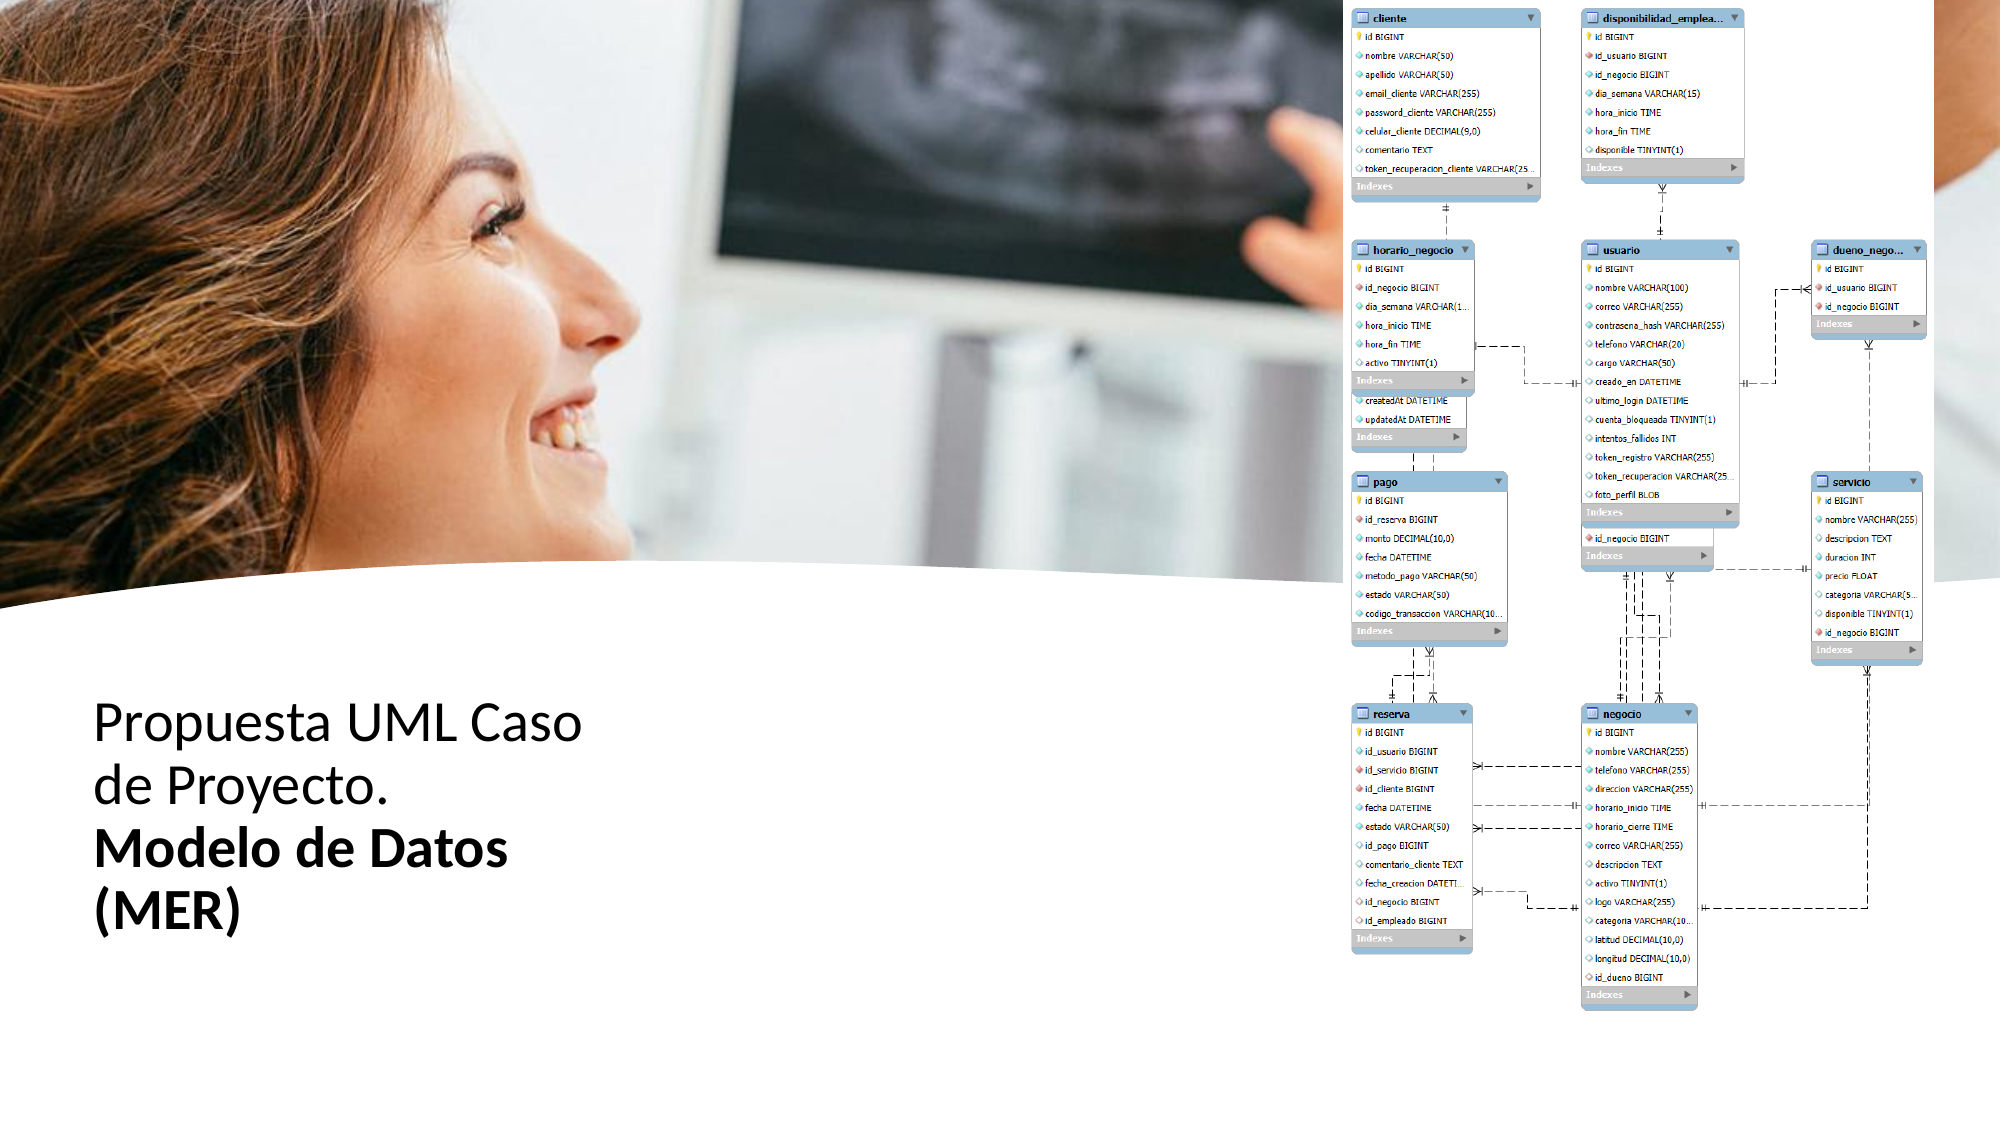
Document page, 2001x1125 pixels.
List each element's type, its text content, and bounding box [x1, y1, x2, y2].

title Propuesta UML Caso de Proyecto. Modelo de Datos (MER) [78, 620, 619, 1018]
picture [0, 0, 2000, 1019]
